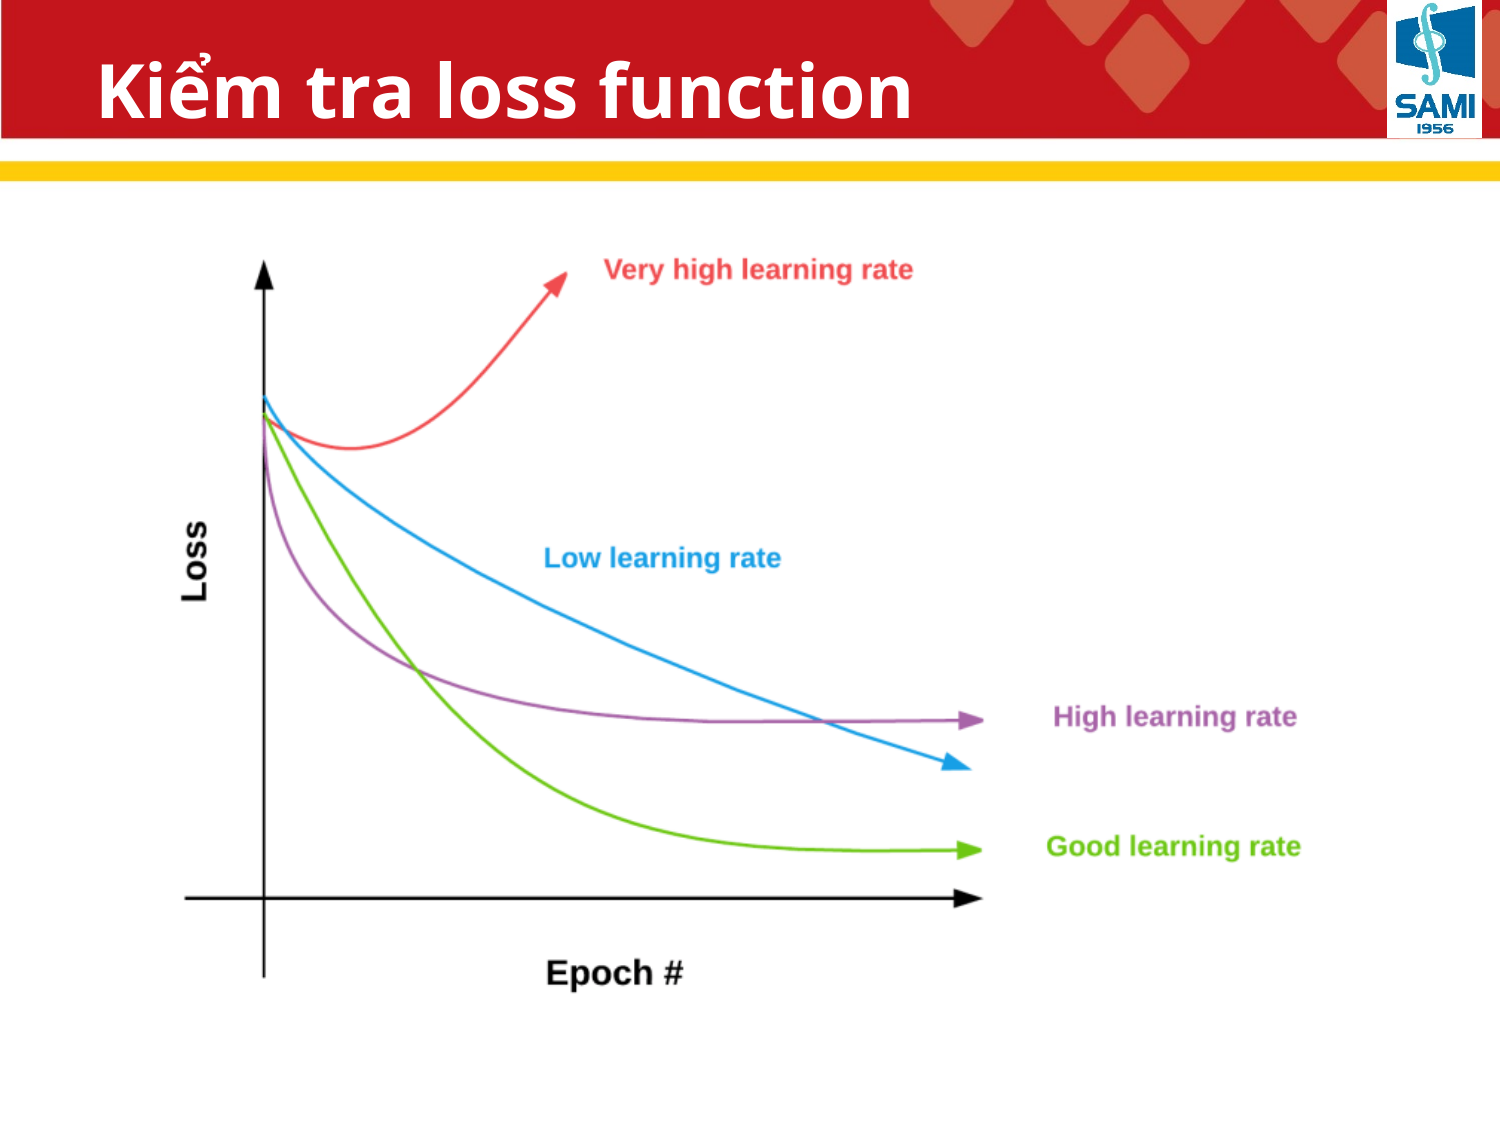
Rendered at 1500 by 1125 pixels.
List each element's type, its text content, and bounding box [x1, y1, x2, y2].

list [168, 220, 1309, 1025]
picture [0, 0, 1500, 1125]
title Kiểm tra loss function [80, 0, 1397, 204]
